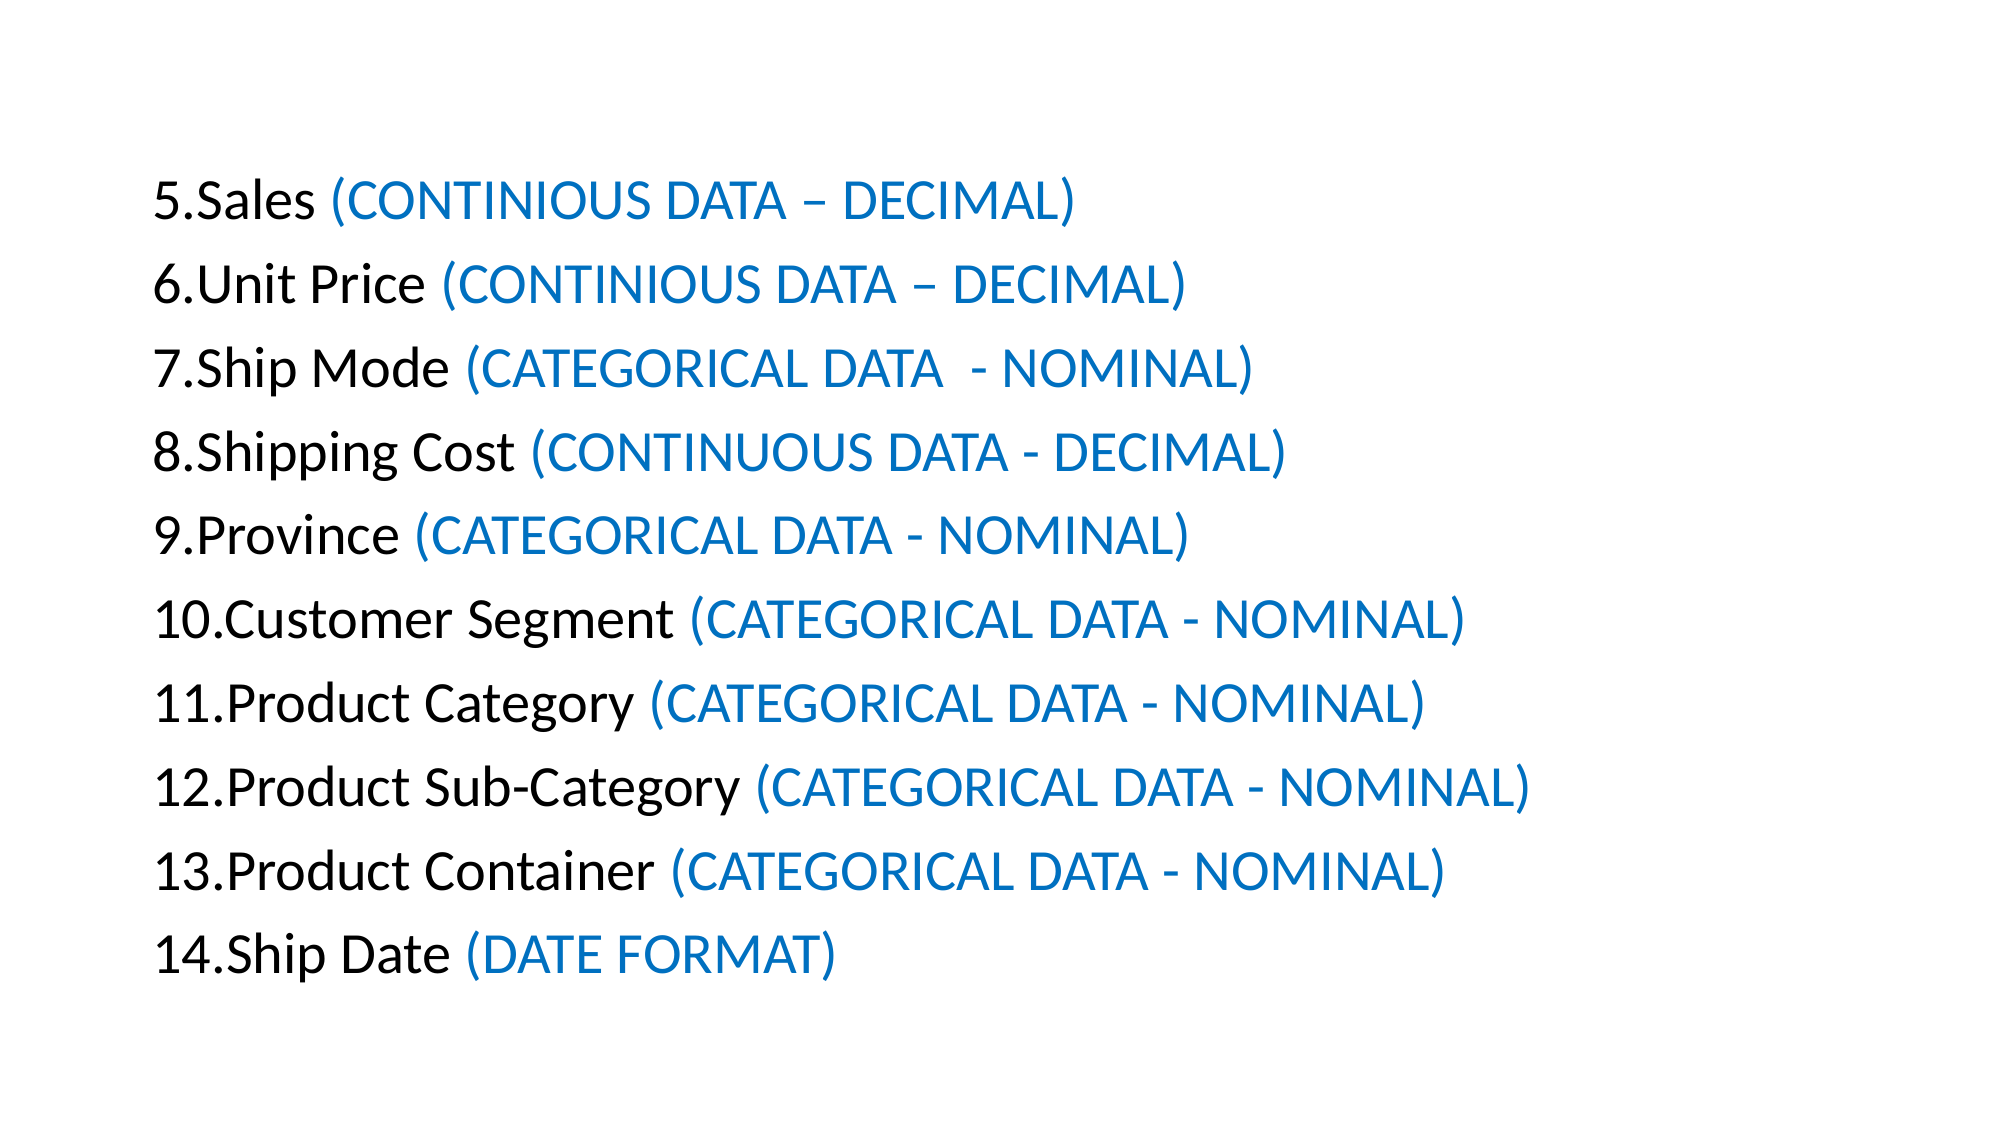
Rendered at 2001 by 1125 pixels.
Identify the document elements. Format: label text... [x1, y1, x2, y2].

list 5.Sales (CONTINIOUS DATA – DECIMAL) 6.Unit Price (CONTINIOUS DATA – DECIMAL) 7.Ship Mode (CATEGORICAL DATA - NOMINAL) 8.Shipping Cost (CONTINUOUS DATA - DECIMAL) 9.Province (CATEGORICAL DATA - NOMINAL) 10.Customer Segment (CATEGORICAL DATA - NOMINAL) 11.Product Category (CATEGORICAL DATA - NOMINAL) 12.Product Sub-Category (CATEGORICAL DATA - NOMINAL) 13.Product Container (CATEGORICAL DATA - NOMINAL) 14.Ship Date (DATE FORMAT) [137, 71, 1863, 1100]
